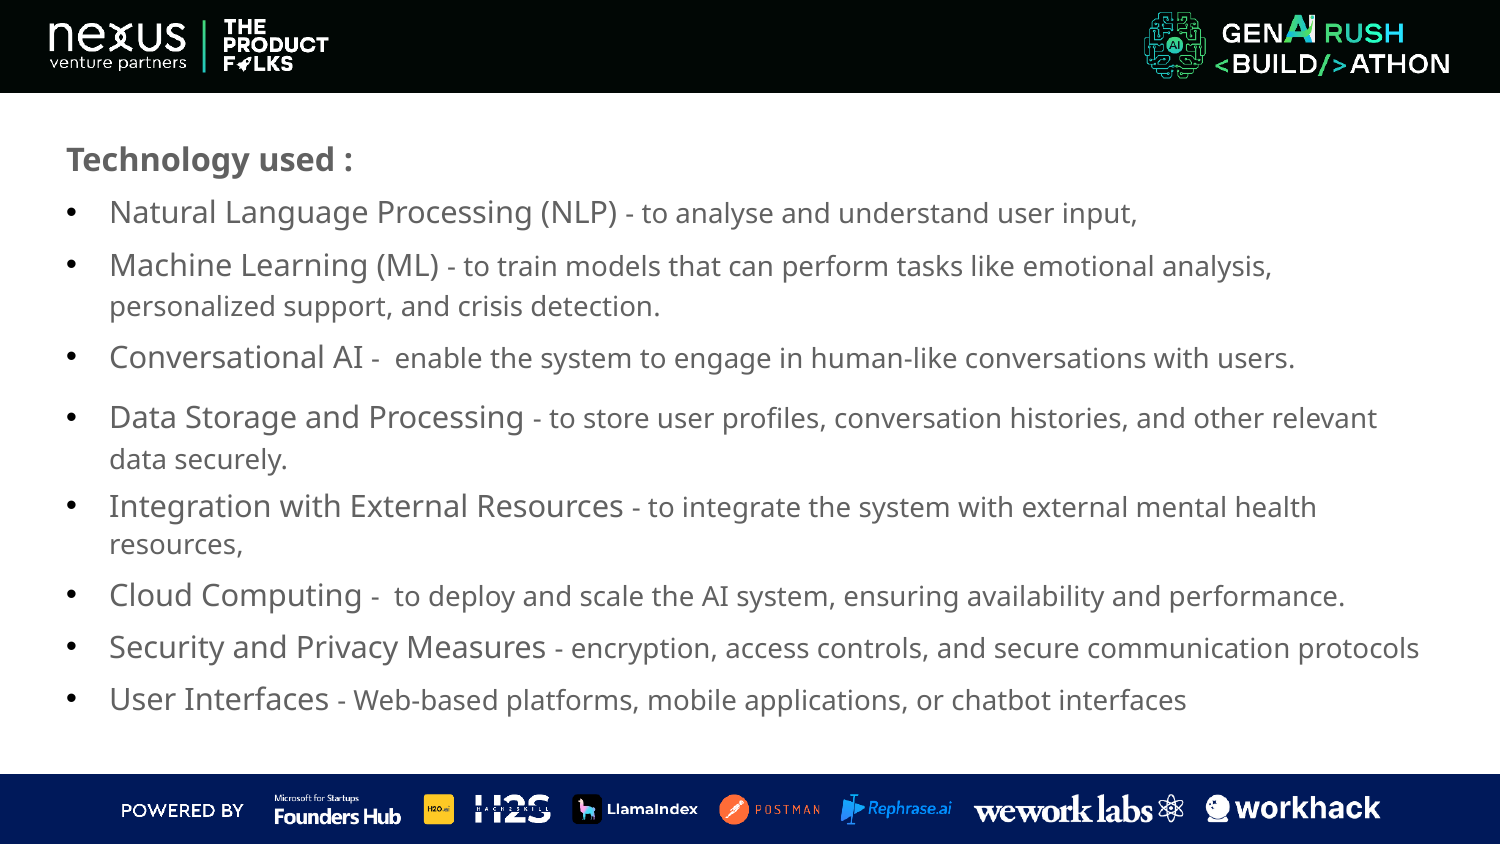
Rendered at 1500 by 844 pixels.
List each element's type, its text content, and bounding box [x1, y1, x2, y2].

text_box Technology used : Natural Language Processing (NLP) - to analyse and understand user input, Machine Learning (ML) - to train models that can perform tasks like emotional analysis, personalized support, and crisis detection. Conversational AI - enable the system to engage in human-like conversations with users. Data Storage and Processing - to store user profiles, conversation histories, and other relevant data securely. Integration with External Resources - to integrate the system with external mental health resources, Cloud Computing - to deploy and scale the AI system, ensuring availability and performance. Security and Privacy Measures - encryption, access controls, and secure communication protocols User Interfaces - Web-based platforms, mobile applications, or chatbot interfaces [51, 119, 1449, 761]
picture [0, 762, 1500, 844]
picture [0, 0, 1500, 110]
